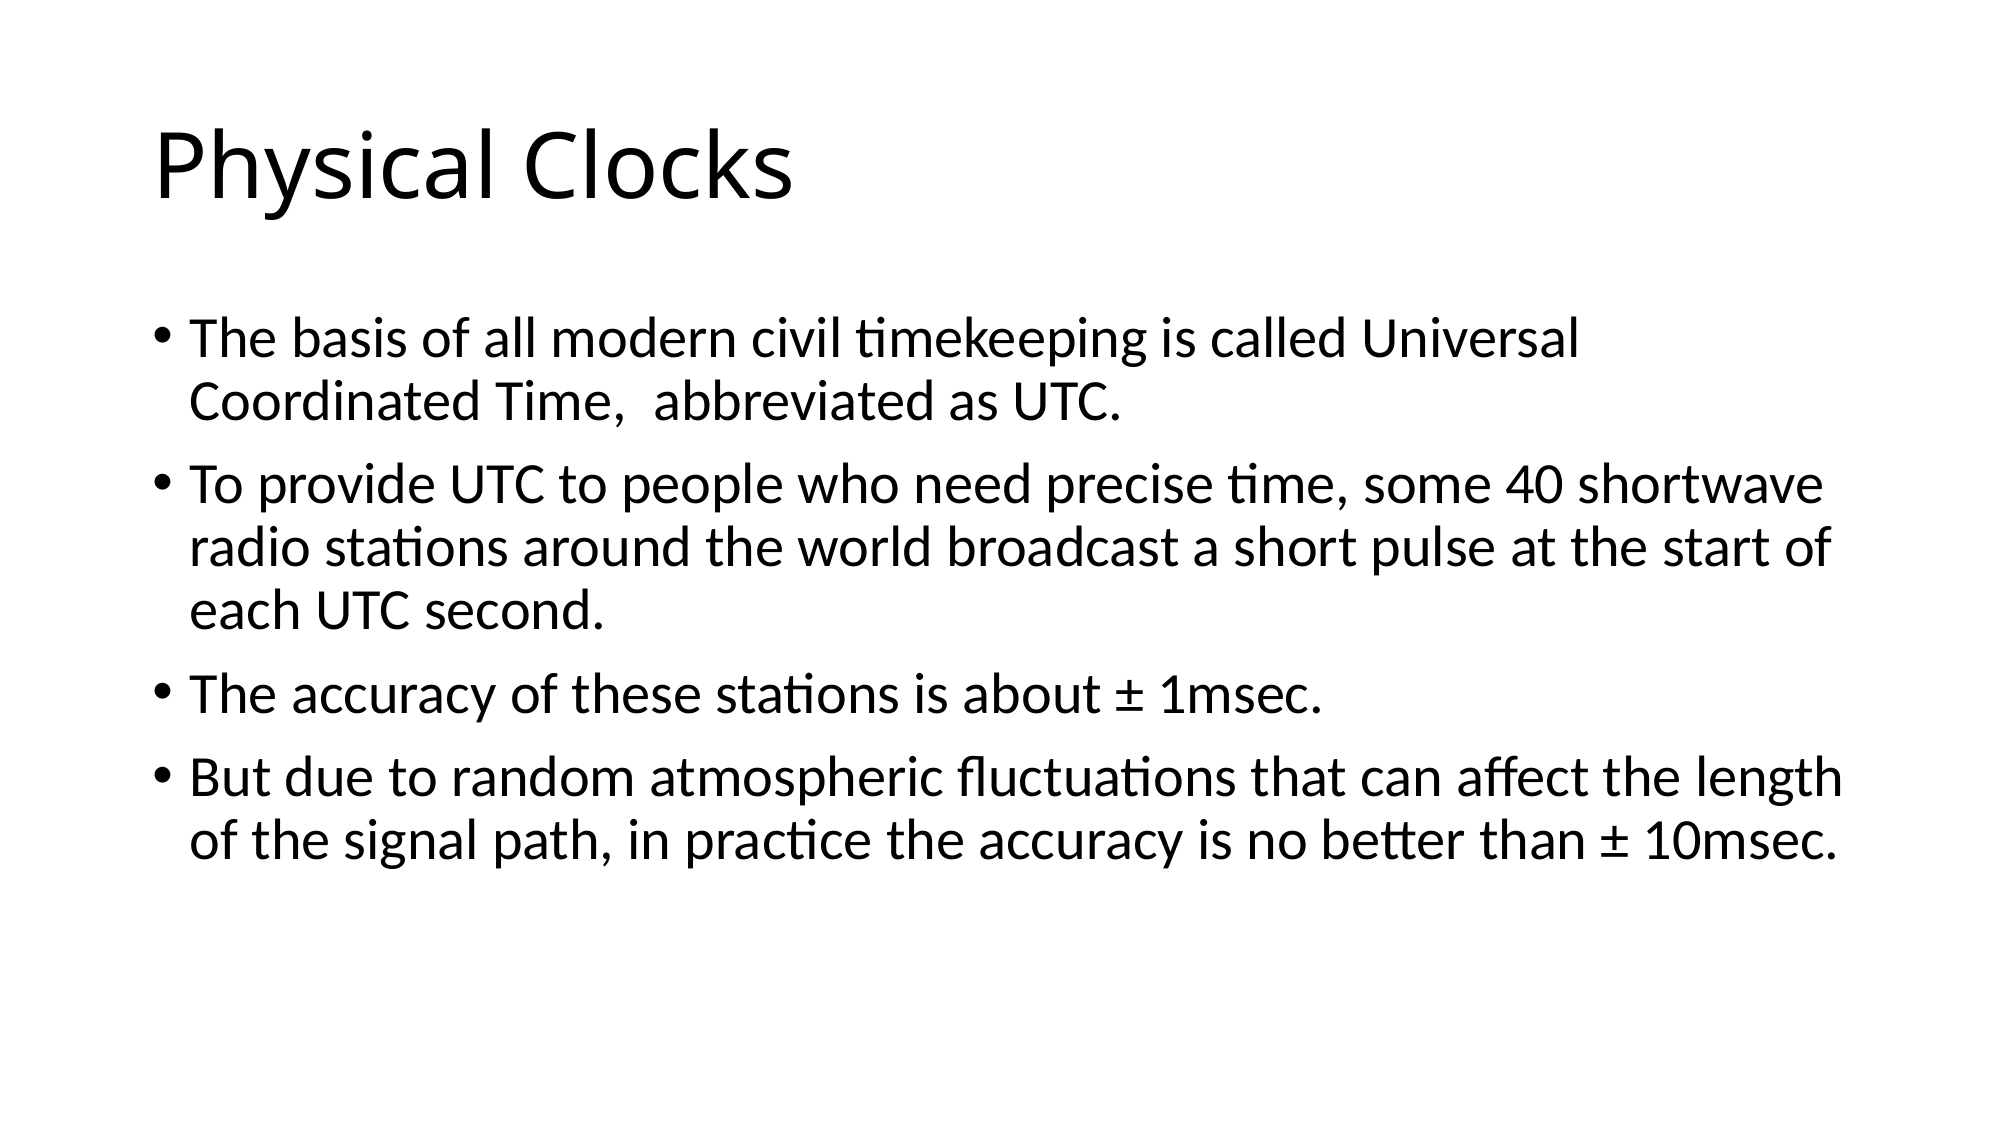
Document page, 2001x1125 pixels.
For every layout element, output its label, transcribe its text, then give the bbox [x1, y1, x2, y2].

title Physical Clocks [137, 59, 1863, 278]
list The basis of all modern civil timekeeping is called Universal Coordinated Time, abbreviated as UTC. To provide UTC to people who need precise time, some 40 shortwave radio stations around the world broadcast a short pulse at the start of each UTC second. The accuracy of these stations is about ± 1msec. But due to random atmospheric fluctuations that can affect the length of the signal path, in practice the accuracy is no better than ± 10msec. [137, 299, 1863, 1014]
